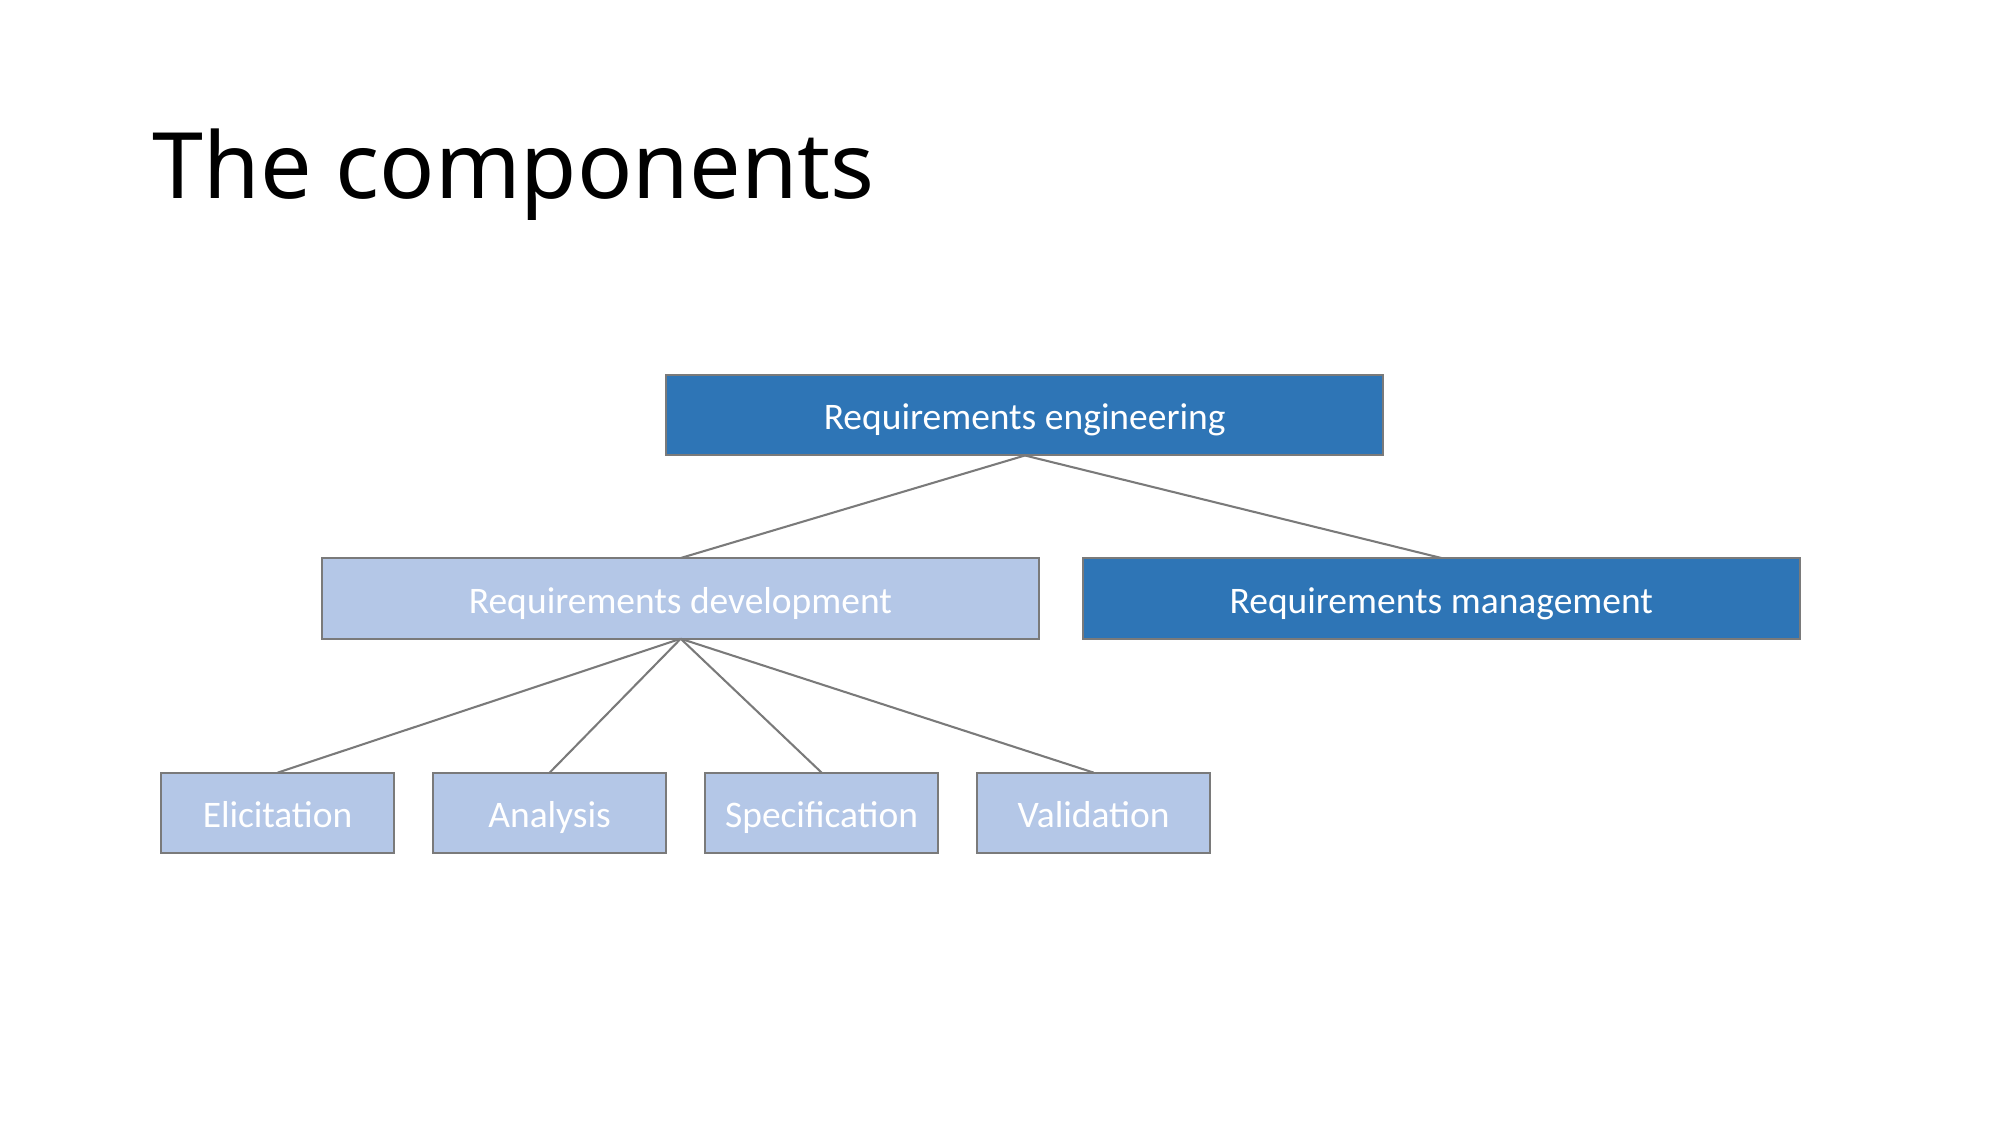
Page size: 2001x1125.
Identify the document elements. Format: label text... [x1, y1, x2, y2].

text_box Elicitation [160, 772, 395, 854]
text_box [549, 638, 680, 773]
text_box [1024, 455, 1442, 558]
text_box Requirements engineering [665, 374, 1384, 456]
text_box Requirements management [1082, 557, 1801, 640]
text_box Specification [704, 773, 939, 854]
text_box Analysis [432, 773, 667, 854]
title The components [137, 59, 1863, 278]
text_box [680, 455, 1024, 558]
text_box Validation [976, 772, 1211, 854]
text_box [277, 638, 549, 773]
text_box Requirements development [321, 557, 1040, 638]
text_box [680, 638, 1094, 773]
